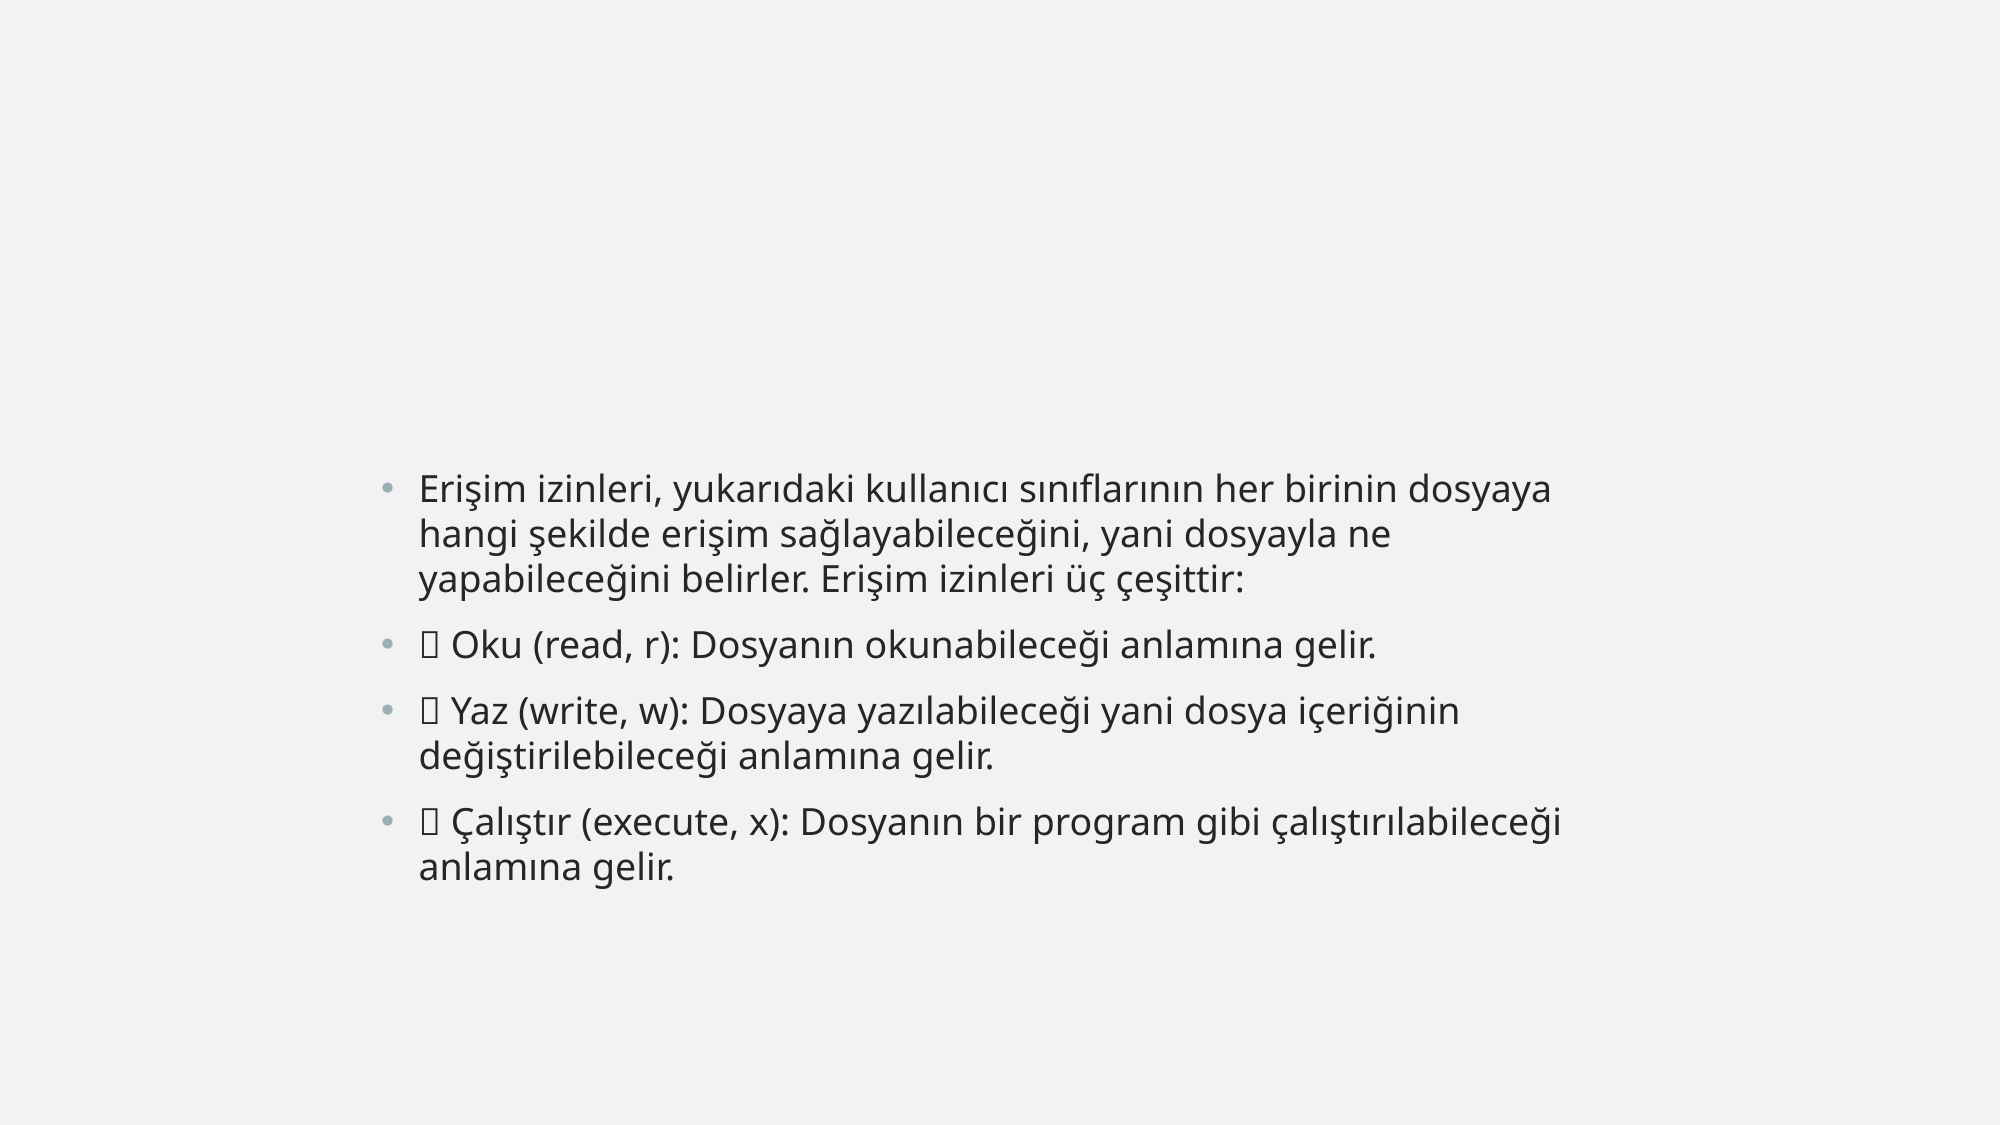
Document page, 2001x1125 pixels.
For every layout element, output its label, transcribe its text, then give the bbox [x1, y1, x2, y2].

list Erişim izinleri, yukarıdaki kullanıcı sınıflarının her birinin dosyaya hangi şekilde erişim sağlayabileceğini, yani dosyayla ne yapabileceğini belirler. Erişim izinleri üç çeşittir:  Oku (read, r): Dosyanın okunabileceği anlamına gelir.  Yaz (write, w): Dosyaya yazılabileceği yani dosya içeriğinin değiştirilebileceği anlamına gelir.  Çalıştır (execute, x): Dosyanın bir program gibi çalıştırılabileceği anlamına gelir. [366, 457, 1634, 967]
